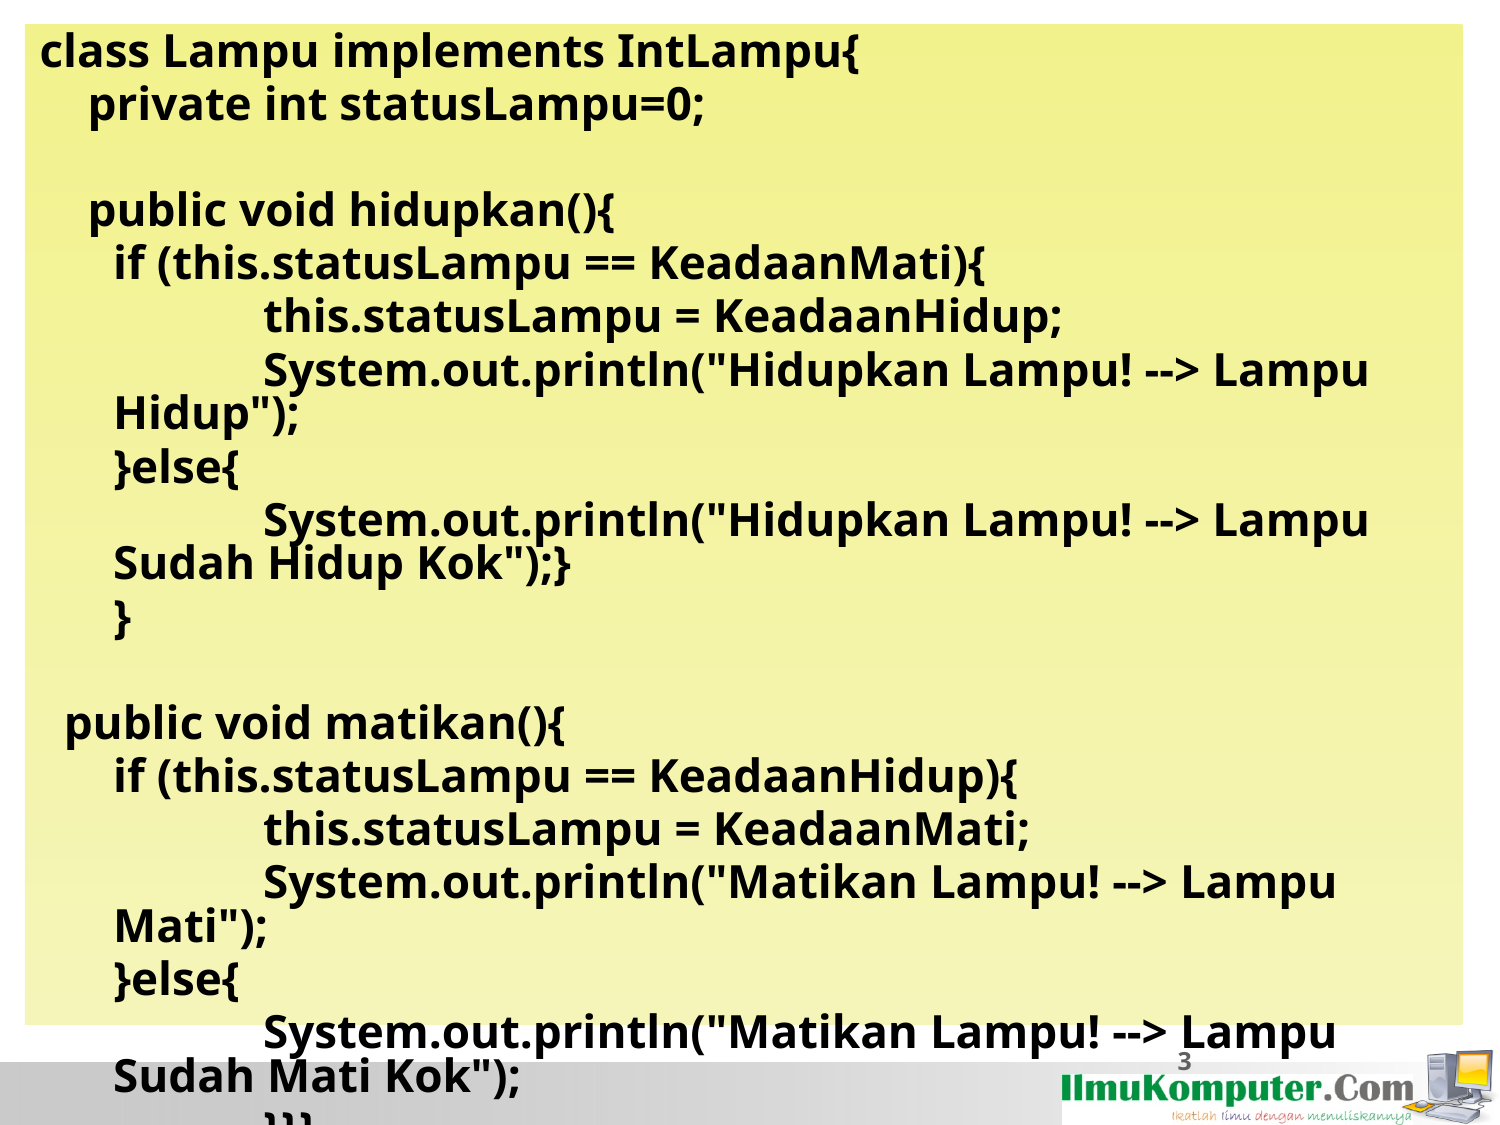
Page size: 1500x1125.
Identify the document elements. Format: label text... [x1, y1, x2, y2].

slide_number 3 [1162, 1037, 1476, 1113]
picture [1062, 1046, 1500, 1125]
text_box class Lampu implements IntLampu{ private int statusLampu=0; public void hidupkan(){ if (this.statusLampu == KeadaanMati){ this.statusLampu = KeadaanHidup; System.out.println("Hidupkan Lampu! --> Lampu Hidup"); }else{ System.out.println("Hidupkan Lampu! --> Lampu Sudah Hidup Kok");} } public void matikan(){ if (this.statusLampu == KeadaanHidup){ this.statusLampu = KeadaanMati; System.out.println("Matikan Lampu! --> Lampu Mati"); }else{ System.out.println("Matikan Lampu! --> Lampu Sudah Mati Kok"); }}} [24, 24, 1463, 1025]
